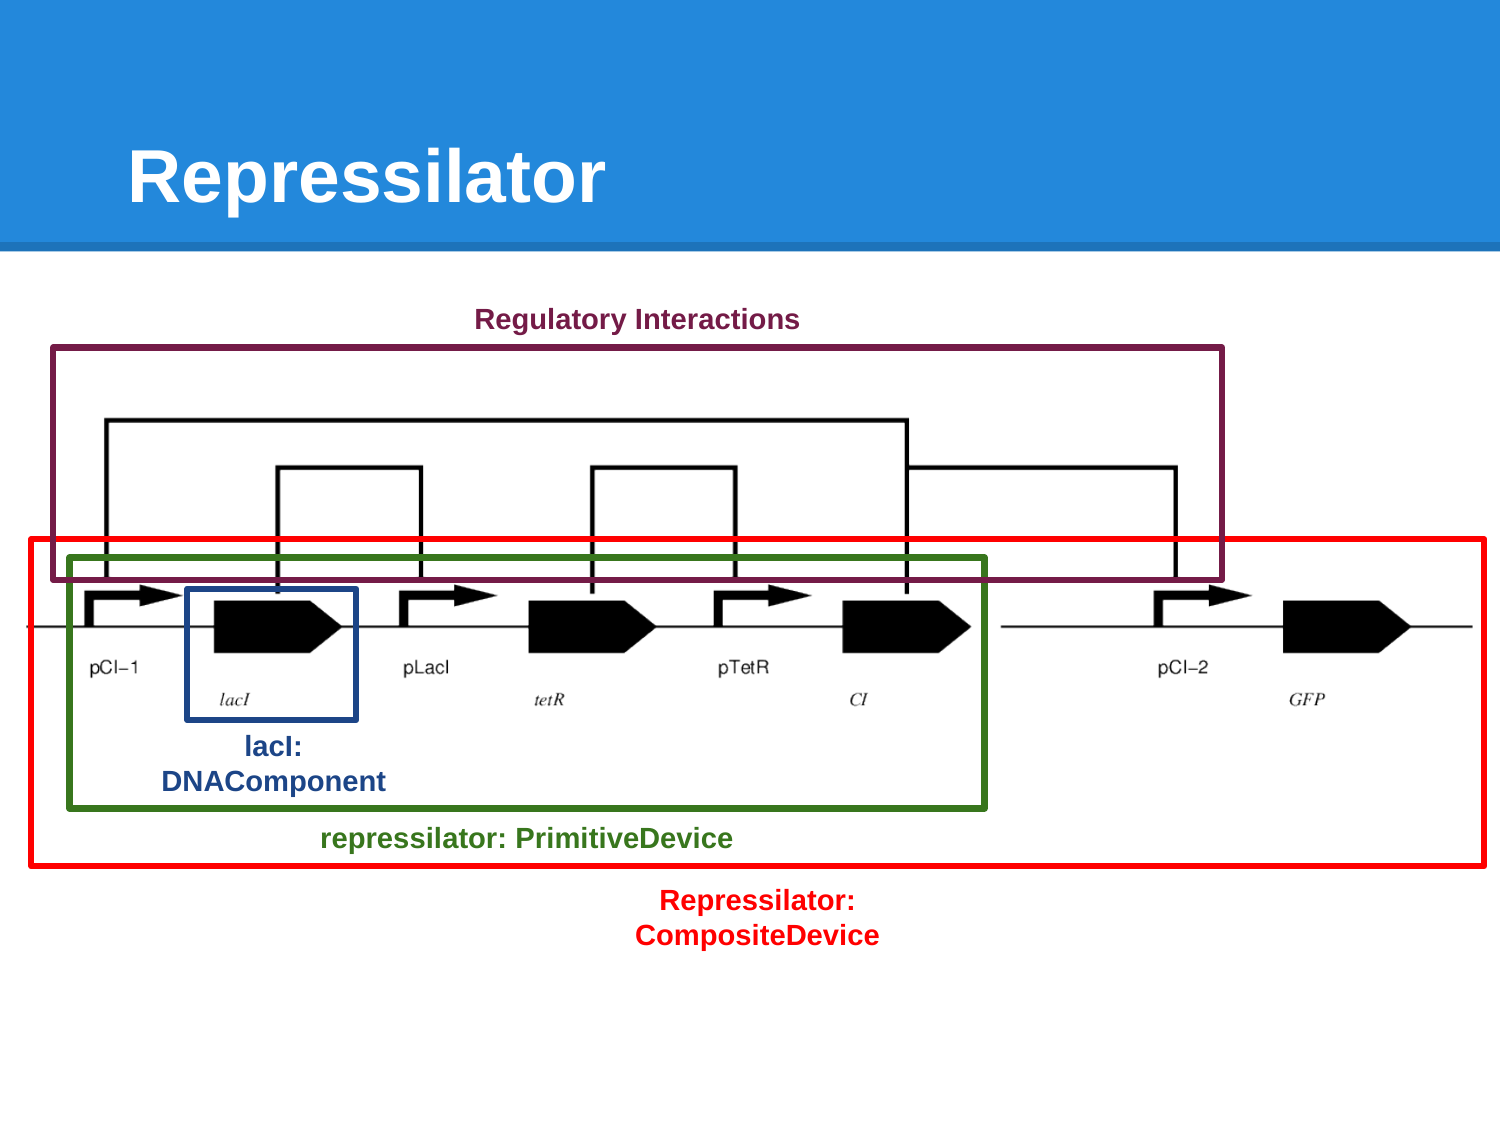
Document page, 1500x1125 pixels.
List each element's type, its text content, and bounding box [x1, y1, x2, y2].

text_box [1226, 391, 1500, 734]
title Repressilator [75, 45, 1425, 233]
text_box [0, 391, 47, 734]
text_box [53, 285, 1223, 581]
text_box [139, 588, 409, 800]
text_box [69, 588, 985, 874]
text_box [29, 538, 1486, 1028]
